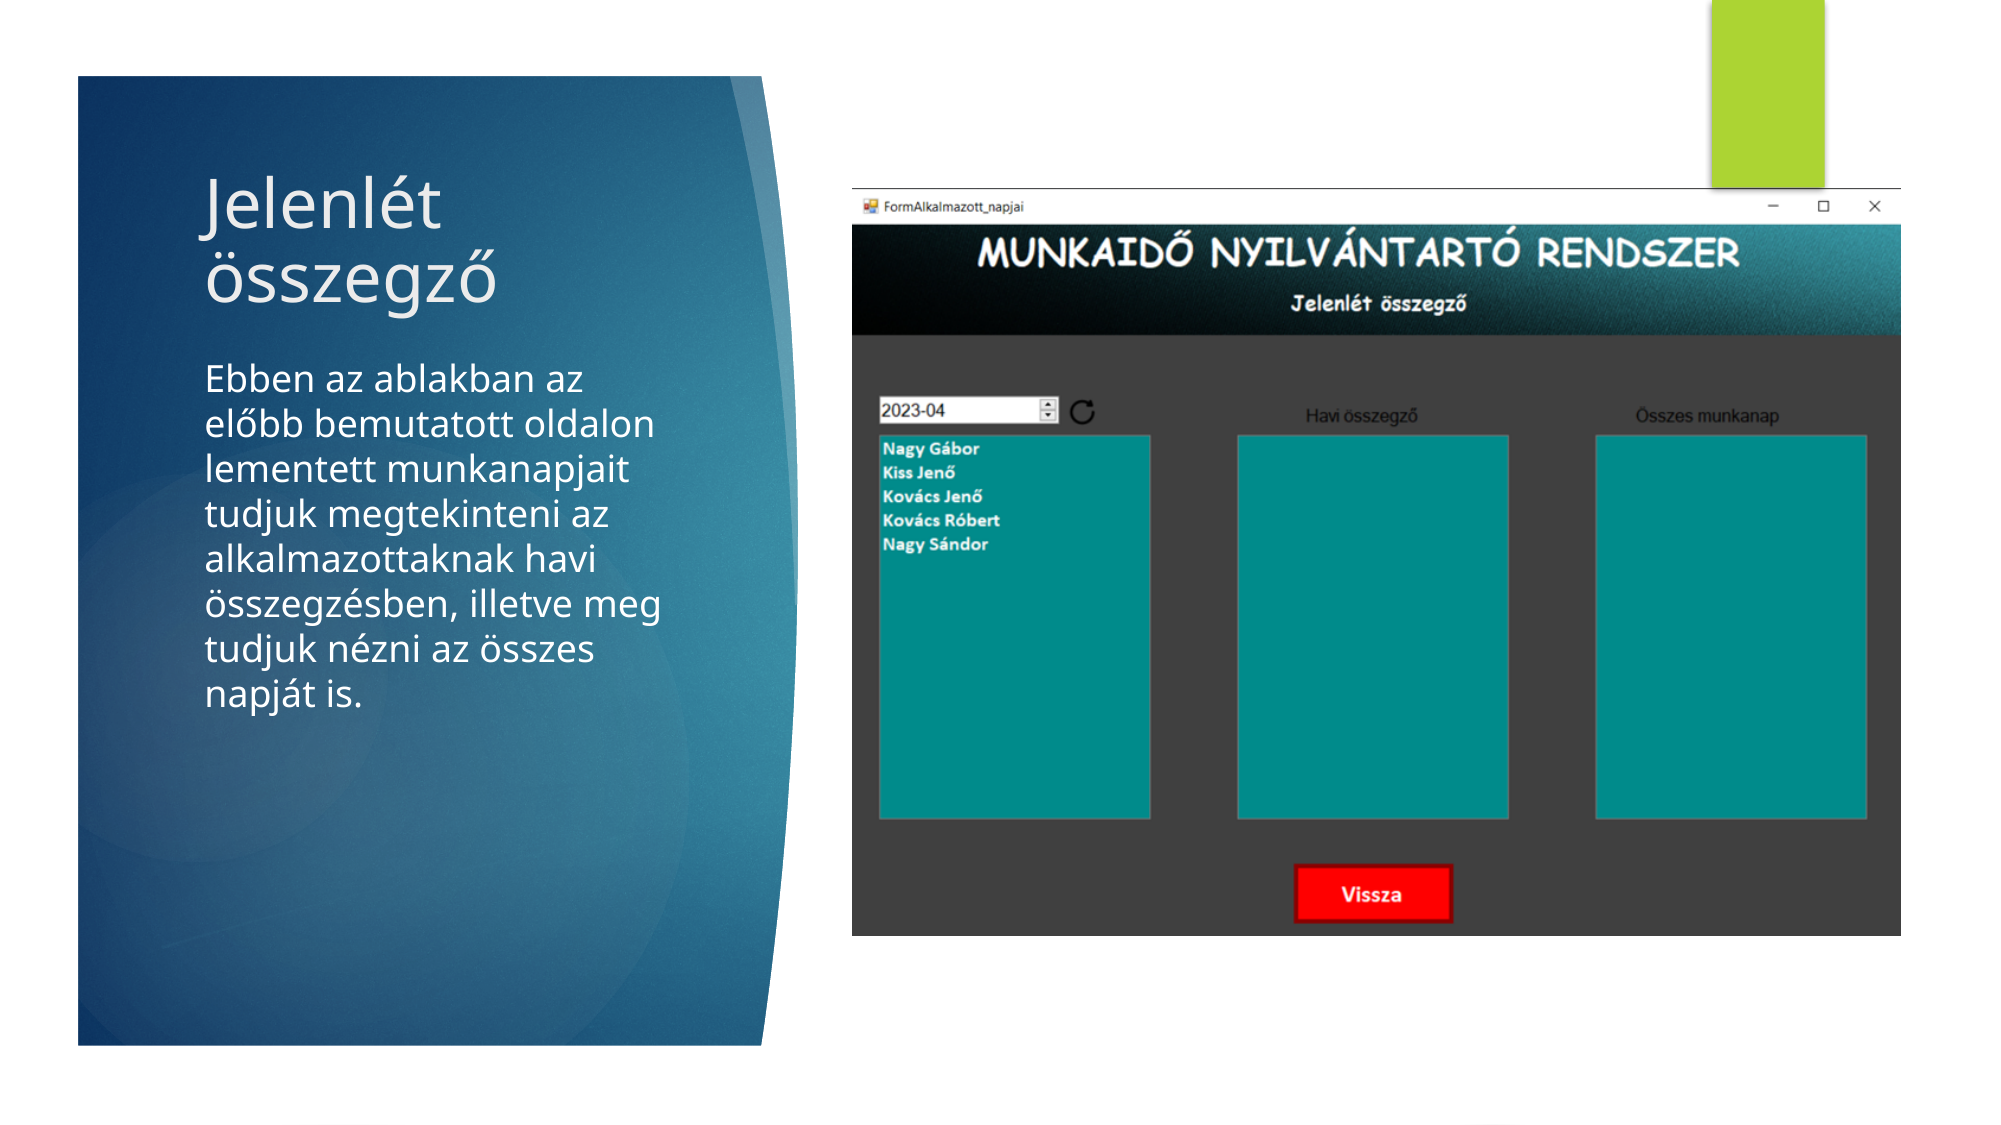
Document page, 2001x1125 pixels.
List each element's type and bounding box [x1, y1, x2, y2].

text_box [0, 0, 2000, 1125]
picture [851, 188, 1901, 937]
